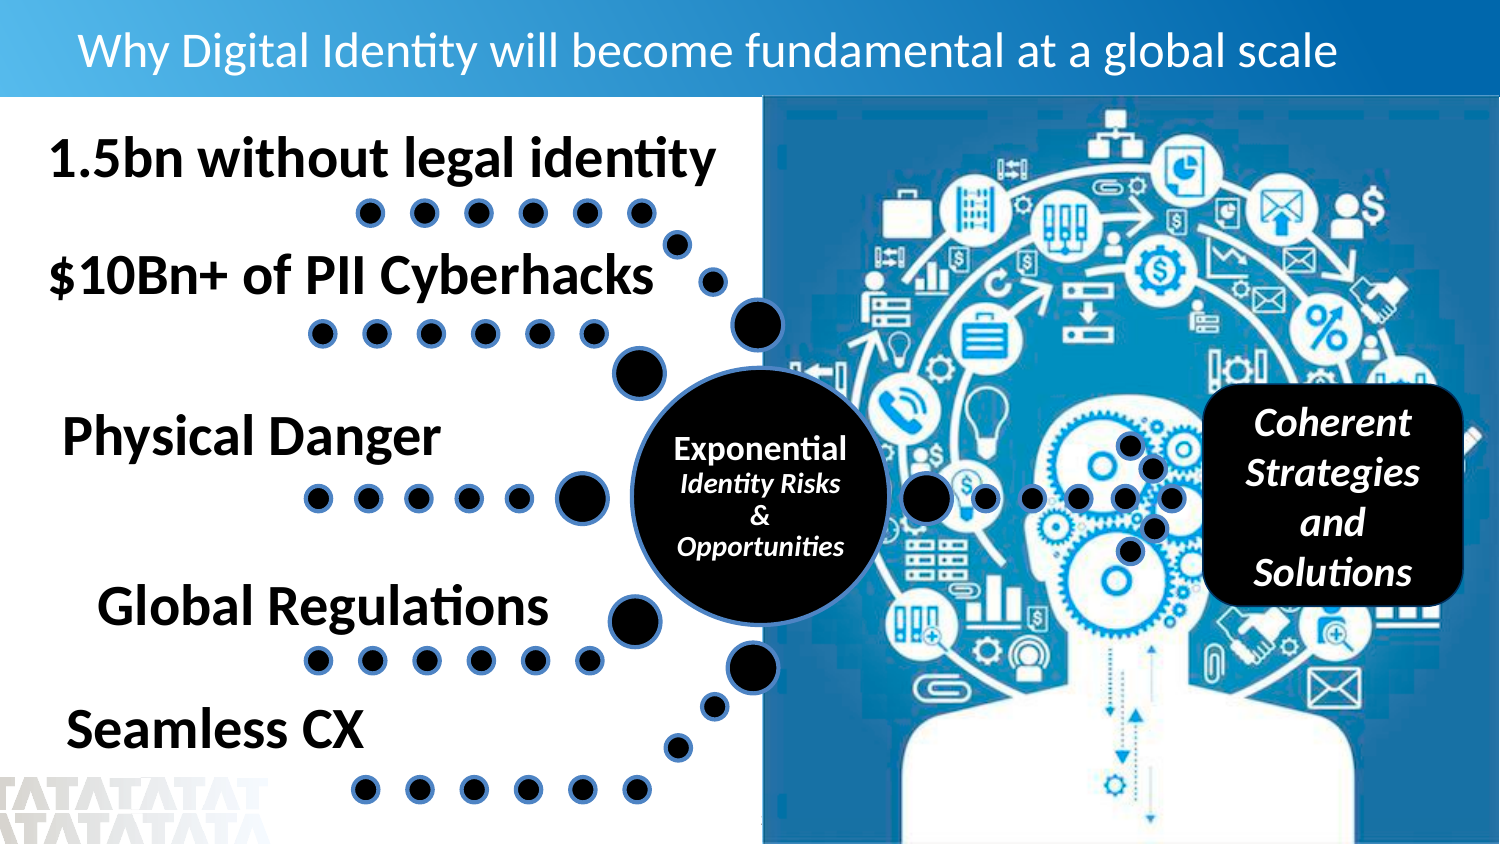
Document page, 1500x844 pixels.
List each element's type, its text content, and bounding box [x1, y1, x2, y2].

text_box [305, 472, 609, 525]
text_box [357, 200, 784, 351]
picture [762, 95, 1499, 844]
text_box Exponential Identity Risks & Opportunities [629, 365, 757, 628]
text_box 1.5bn without legal identity [47, 124, 757, 191]
text_box Seamless CX [66, 695, 347, 762]
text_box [309, 320, 666, 400]
title Why Digital Identity will become fundamental at a global scale [66, 7, 1463, 87]
text_box Global Regulations [97, 573, 608, 639]
text_box Physical Danger [62, 402, 613, 469]
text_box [352, 642, 779, 803]
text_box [900, 433, 1185, 565]
text_box $10Bn+ of PII Cyberhacks [47, 242, 352, 308]
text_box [305, 596, 661, 674]
